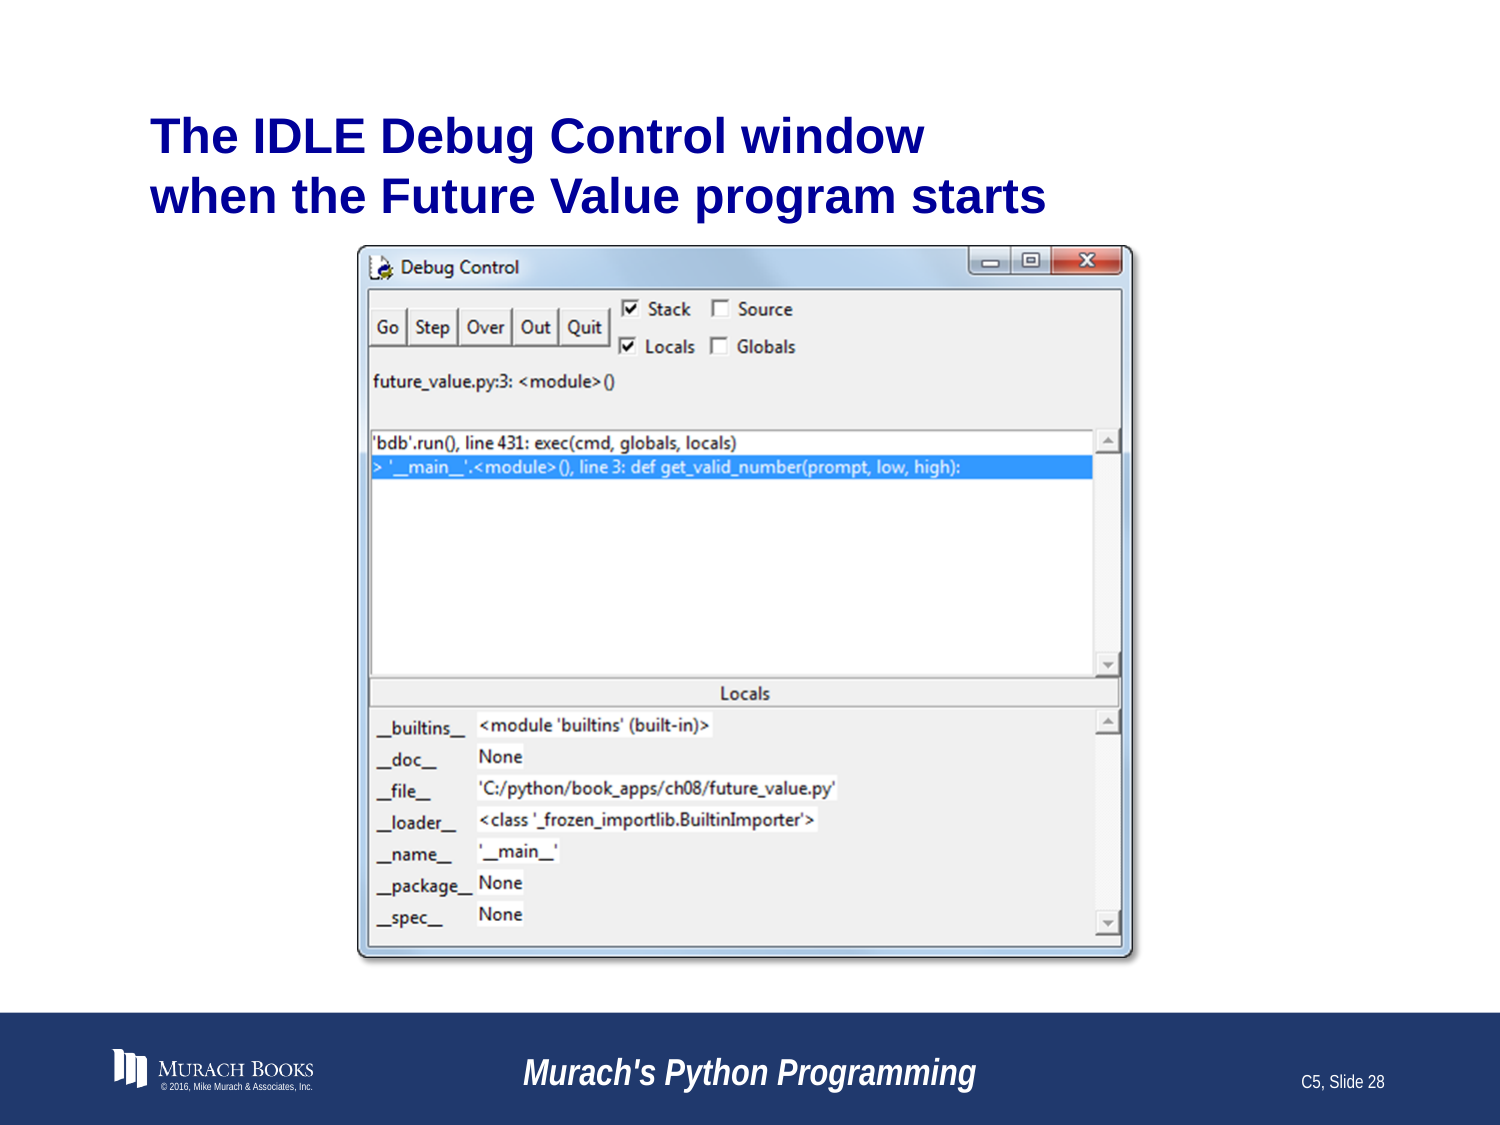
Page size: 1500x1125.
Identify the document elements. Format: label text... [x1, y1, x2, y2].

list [353, 241, 1147, 971]
footer © 2016, Mike Murach & Associates, Inc. [12, 1025, 463, 1100]
slide_number C5, Slide 28 [1087, 1025, 1400, 1100]
title The IDLE Debug Control window when the Future Value program starts [150, 102, 1350, 224]
slide_number Murach's Python Programming [463, 1025, 1050, 1100]
